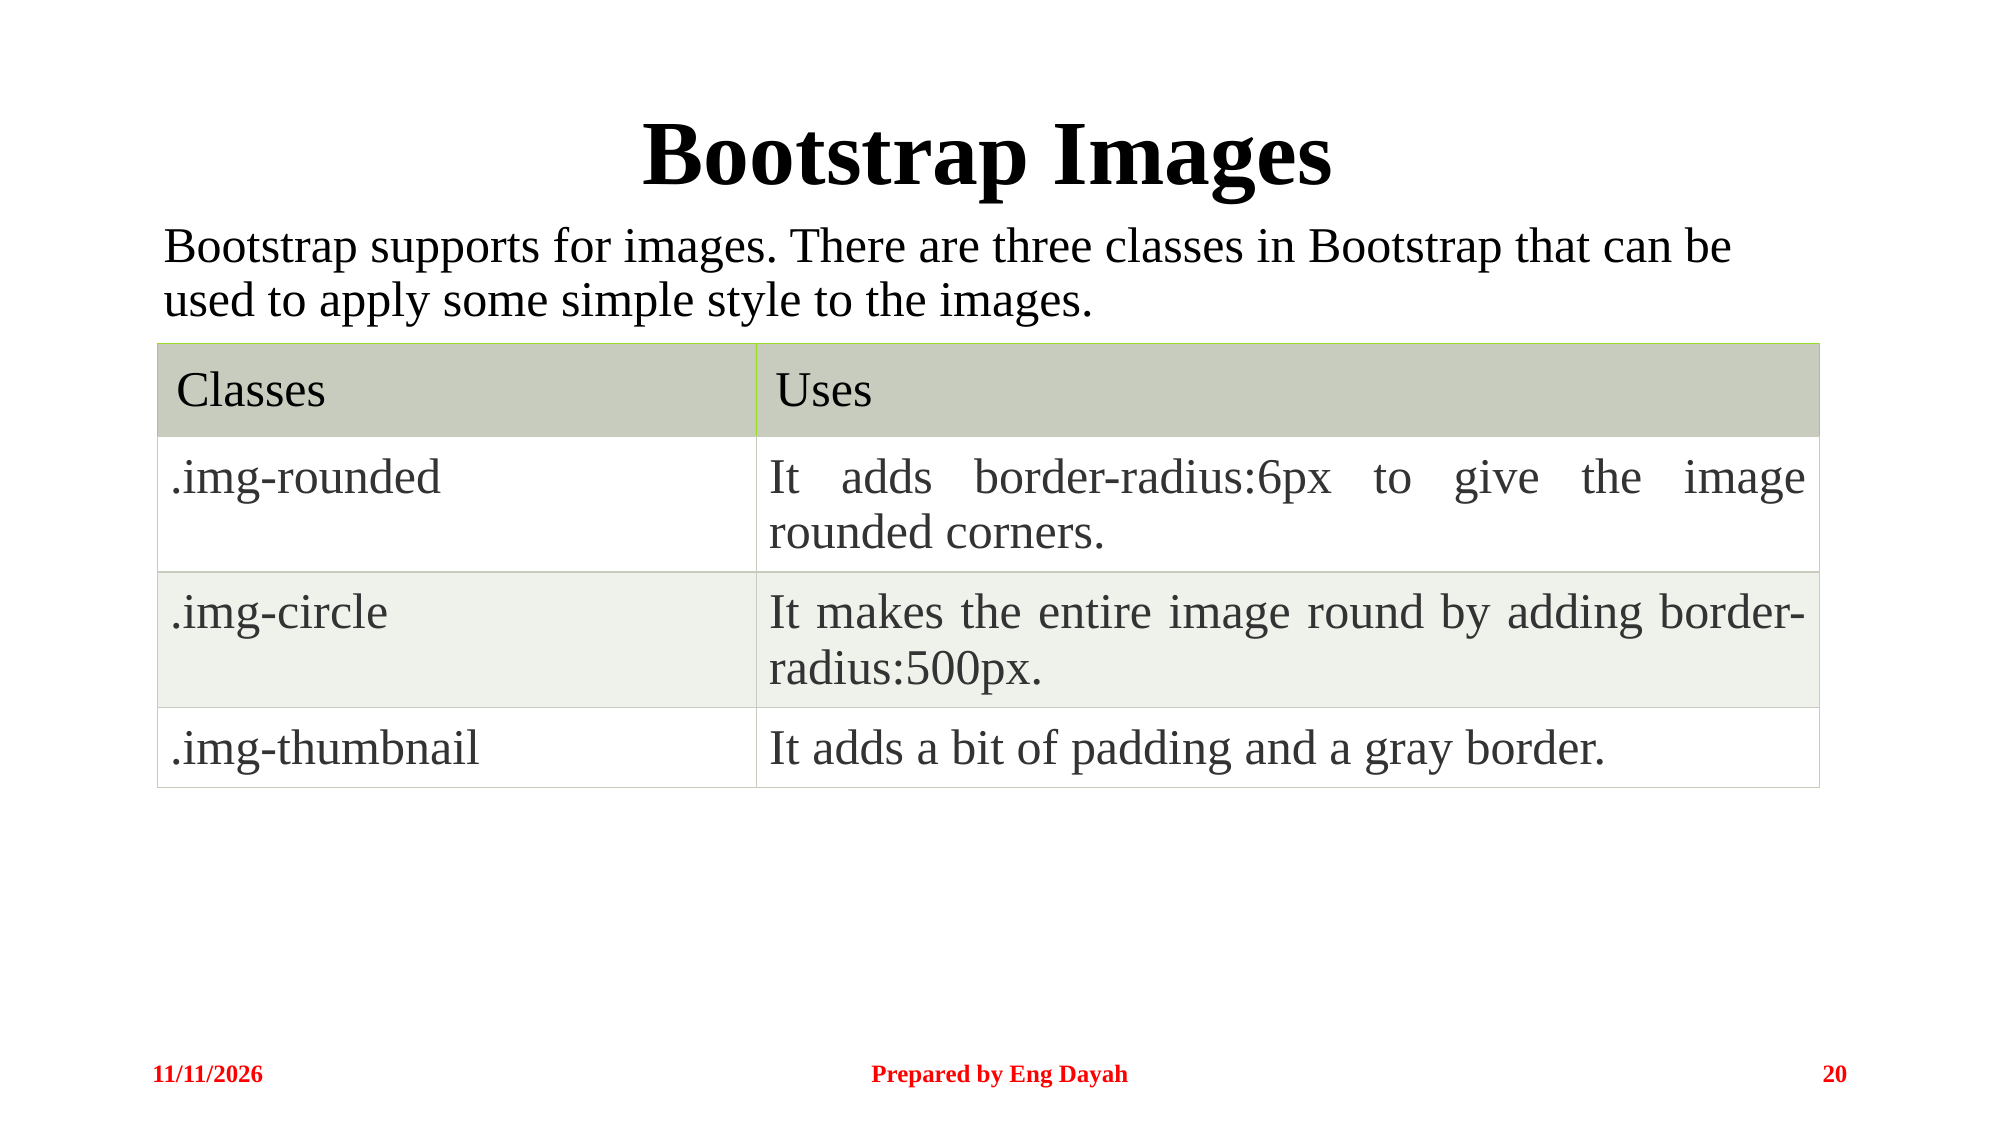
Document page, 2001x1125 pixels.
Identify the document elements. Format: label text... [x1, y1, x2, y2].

subtitle Bootstrap supports for images. There are three classes in Bootstrap that can be used to apply some simple style to the images. [148, 212, 1750, 1043]
table_header Uses [757, 344, 1819, 436]
table_cell .img-rounded [158, 437, 756, 571]
table_cell It adds border-radius:6px to give the image rounded corners. [757, 437, 1819, 571]
table_cell It adds a bit of padding and a gray border. [757, 708, 1819, 787]
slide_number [137, 1042, 588, 1103]
slide_number 20 [1412, 1042, 1863, 1103]
table_cell .img-thumbnail [158, 708, 756, 787]
footer Prepared by Eng Dayah [662, 1042, 1338, 1103]
title Bootstrap Images [238, 66, 1739, 212]
table_cell .img-circle [158, 573, 756, 707]
table_header Classes [158, 344, 756, 436]
table_cell It makes the entire image round by adding border-radius:500px. [757, 573, 1819, 707]
